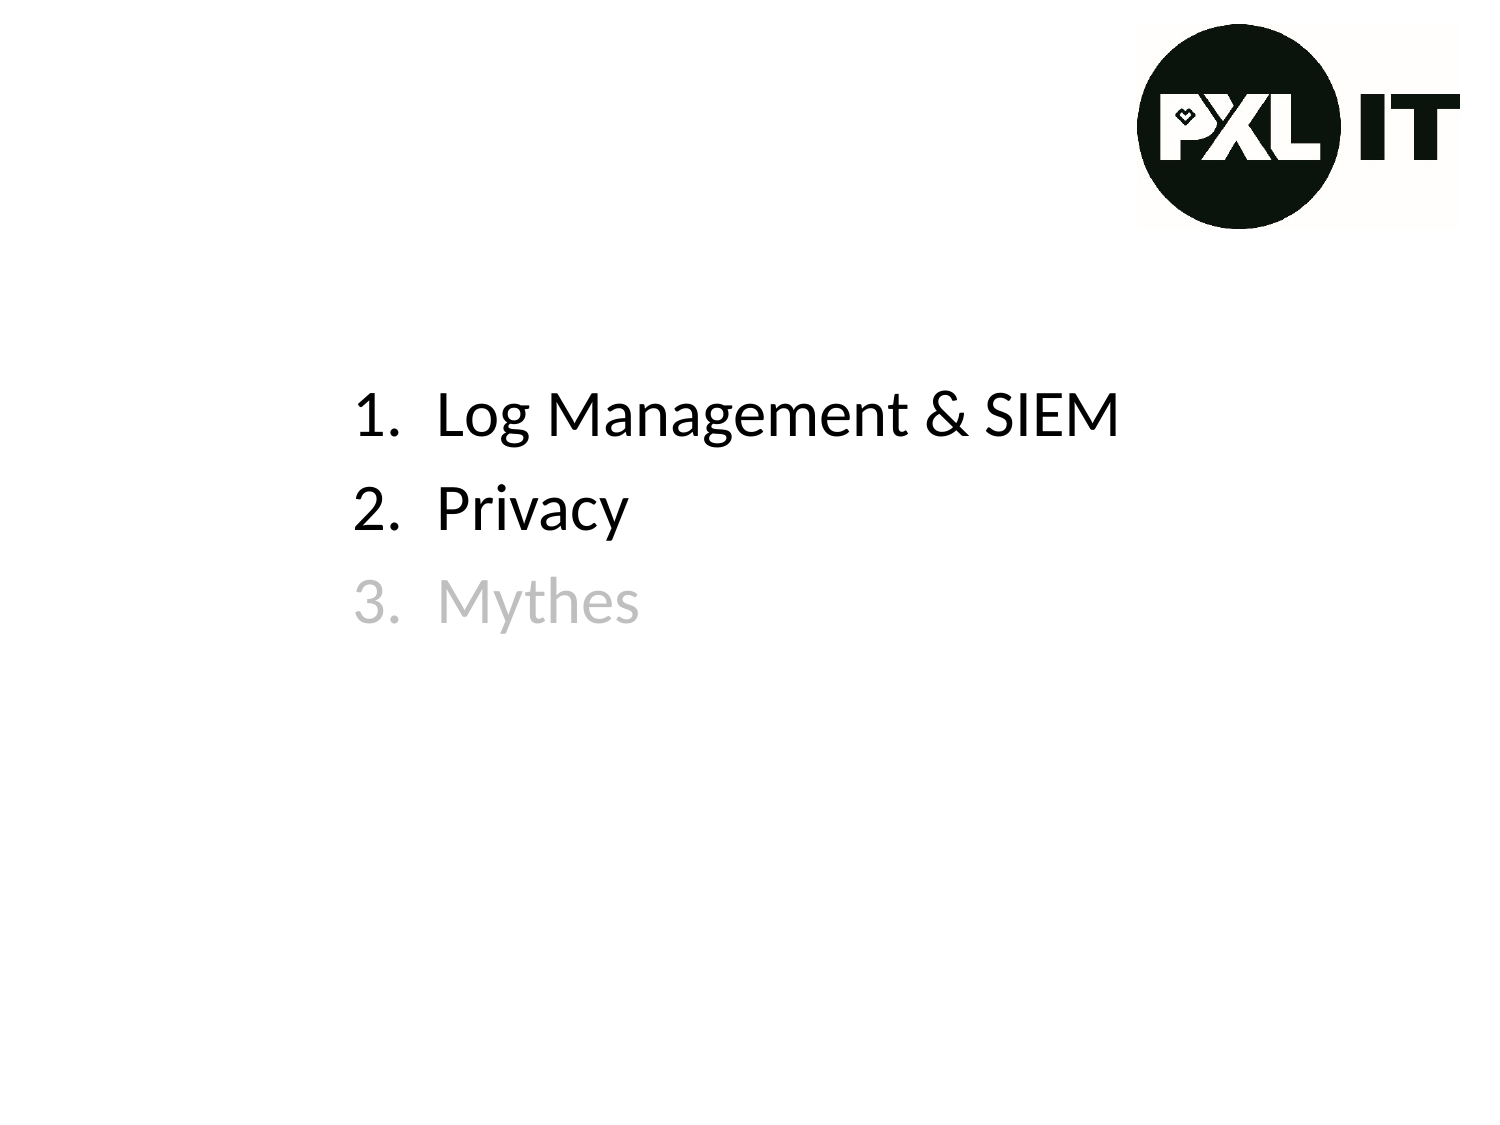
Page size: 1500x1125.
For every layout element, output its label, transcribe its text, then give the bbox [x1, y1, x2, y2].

picture [1137, 24, 1461, 229]
list Log Management & SIEM Privacy Mythes [337, 362, 1413, 893]
